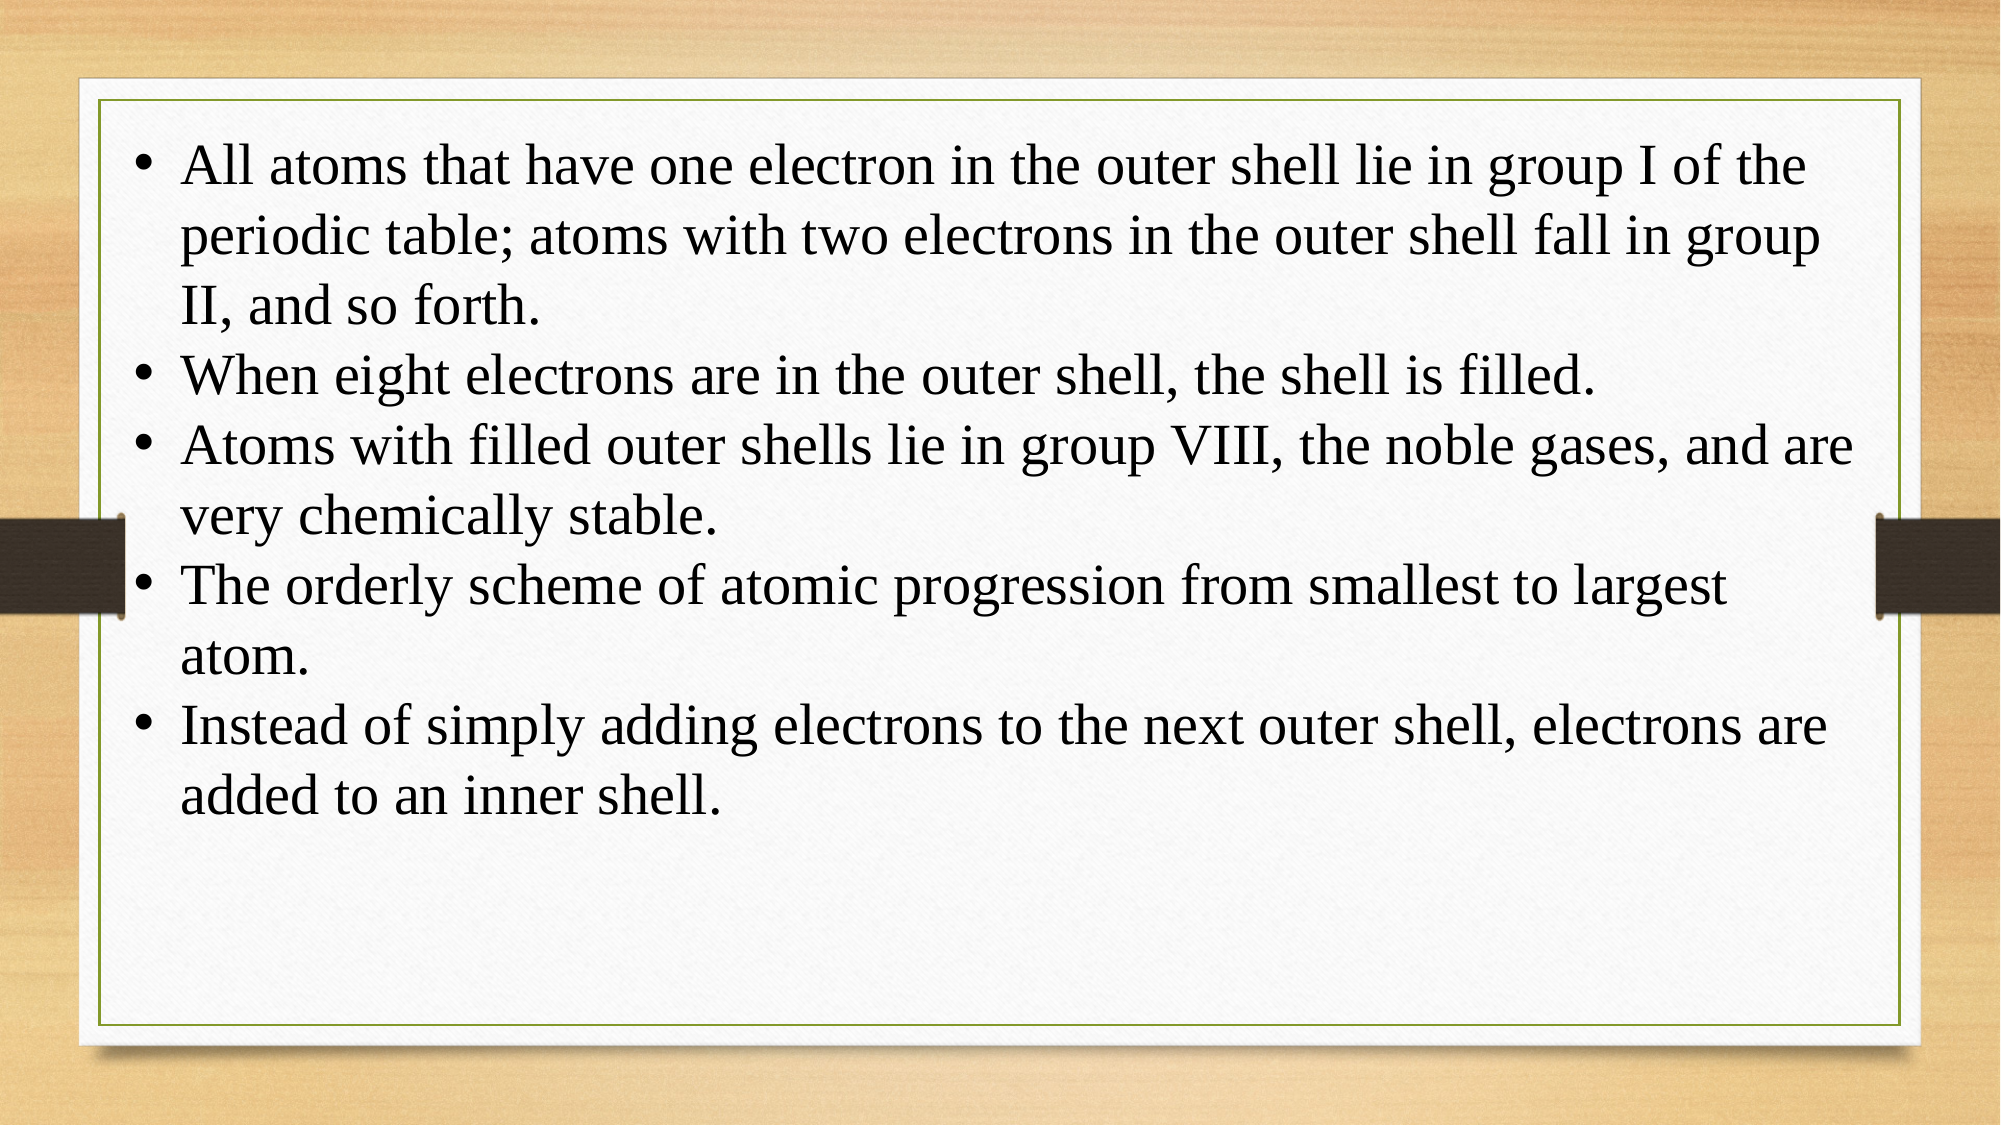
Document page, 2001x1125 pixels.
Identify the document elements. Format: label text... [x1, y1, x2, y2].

picture [0, 0, 2001, 1125]
text_box All atoms that have one electron in the outer shell lie in group I of the periodic table; atoms with two electrons in the outer shell fall in group II, and so forth. When eight electrons are in the outer shell, the shell is filled. Atoms with filled outer shells lie in group VIII, the noble gases, and are very chemically stable. The orderly scheme of atomic progression from smallest to largest atom. Instead of simply adding electrons to the next outer shell, electrons are added to an inner shell. [118, 118, 1872, 834]
